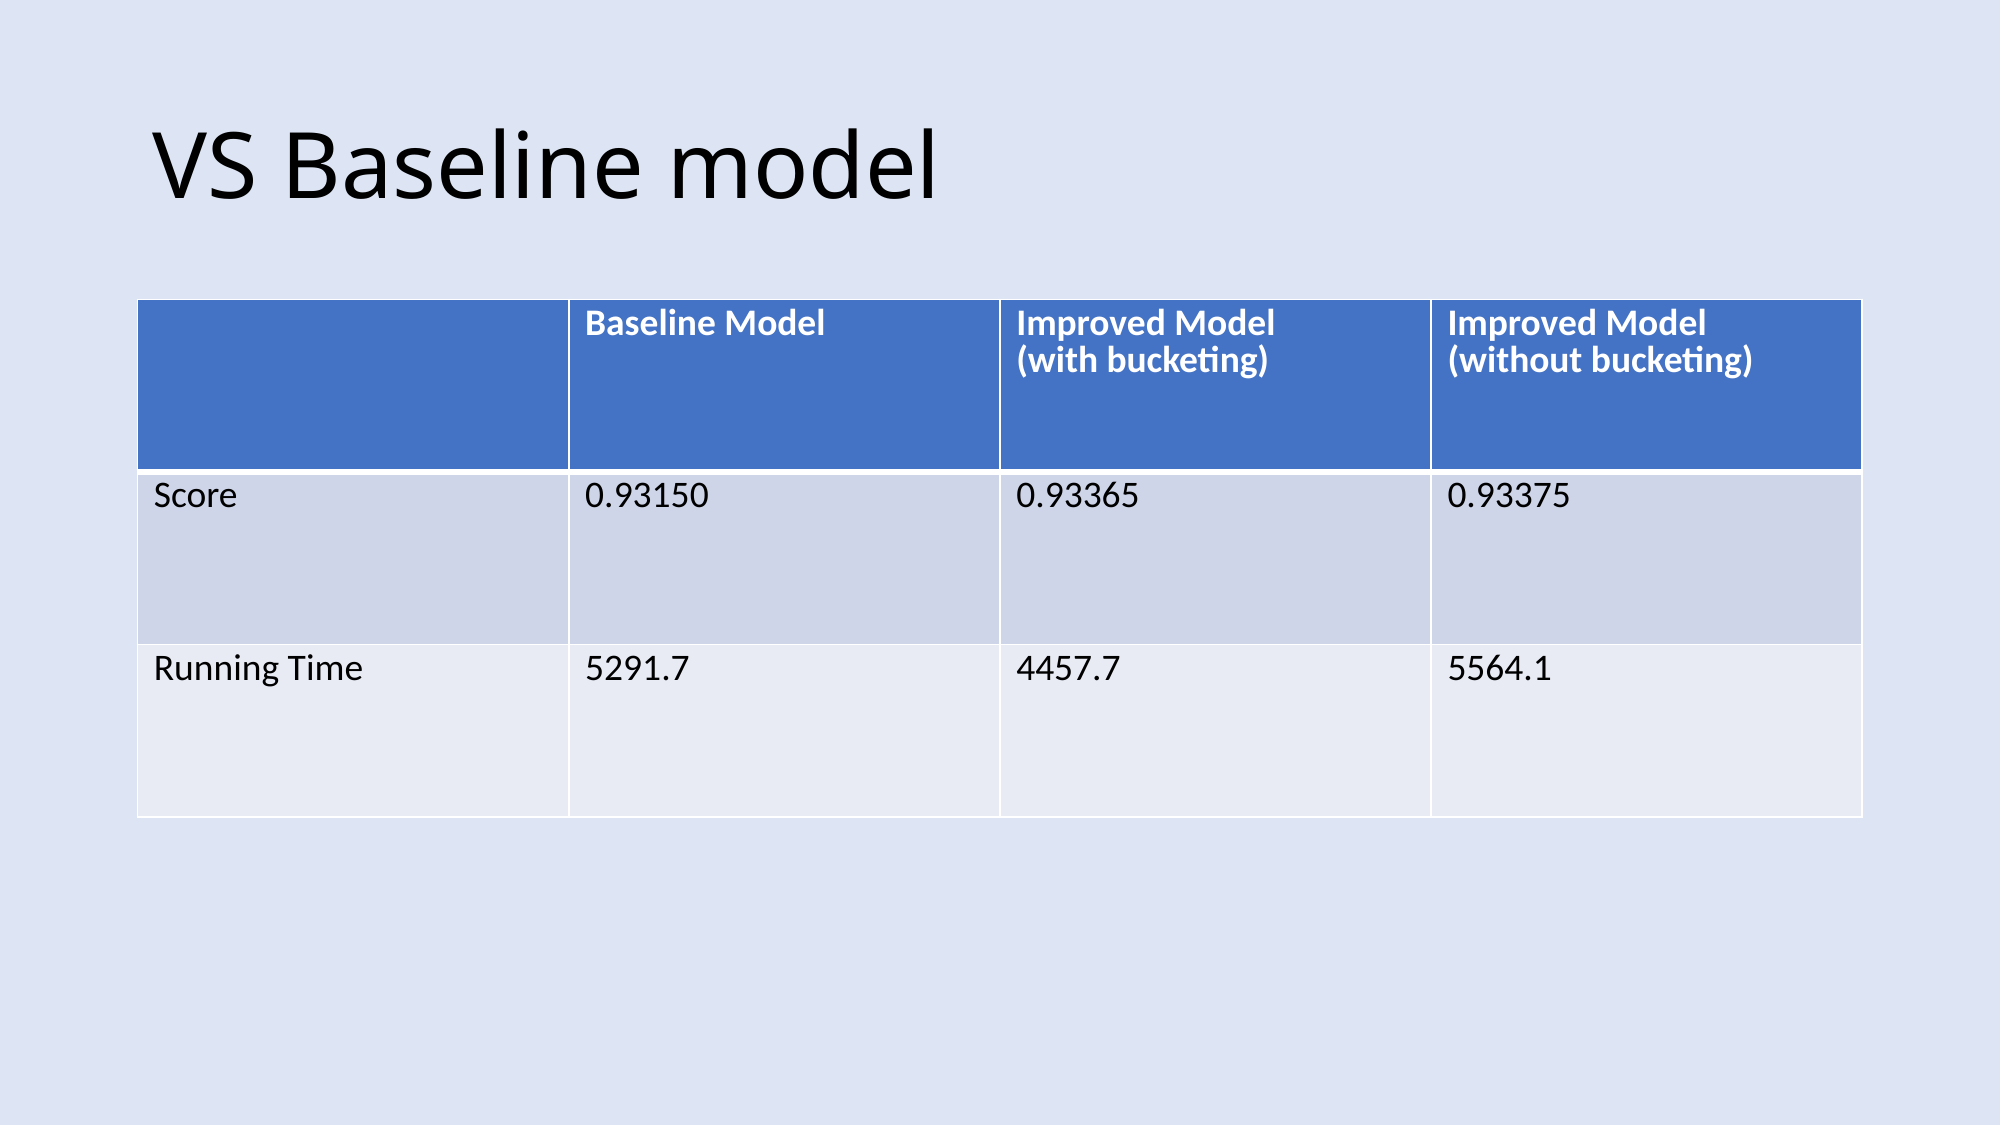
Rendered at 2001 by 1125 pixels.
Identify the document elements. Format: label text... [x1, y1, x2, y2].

table_cell 0.93150 [570, 475, 999, 644]
title VS Baseline model [137, 59, 1863, 278]
table_cell Running Time [138, 645, 568, 816]
table_cell 0.93365 [1001, 475, 1430, 644]
table_header Improved Model (without bucketing) [1432, 300, 1861, 469]
table_cell 5564.1 [1432, 645, 1861, 816]
table_cell 4457.7 [1001, 645, 1430, 816]
table_header [138, 300, 568, 469]
table_header Improved Model (with bucketing) [1001, 300, 1430, 469]
table_cell Score [138, 475, 568, 644]
table_cell 5291.7 [570, 645, 999, 816]
table_cell 0.93375 [1432, 475, 1861, 644]
table_header Baseline Model [570, 300, 999, 469]
